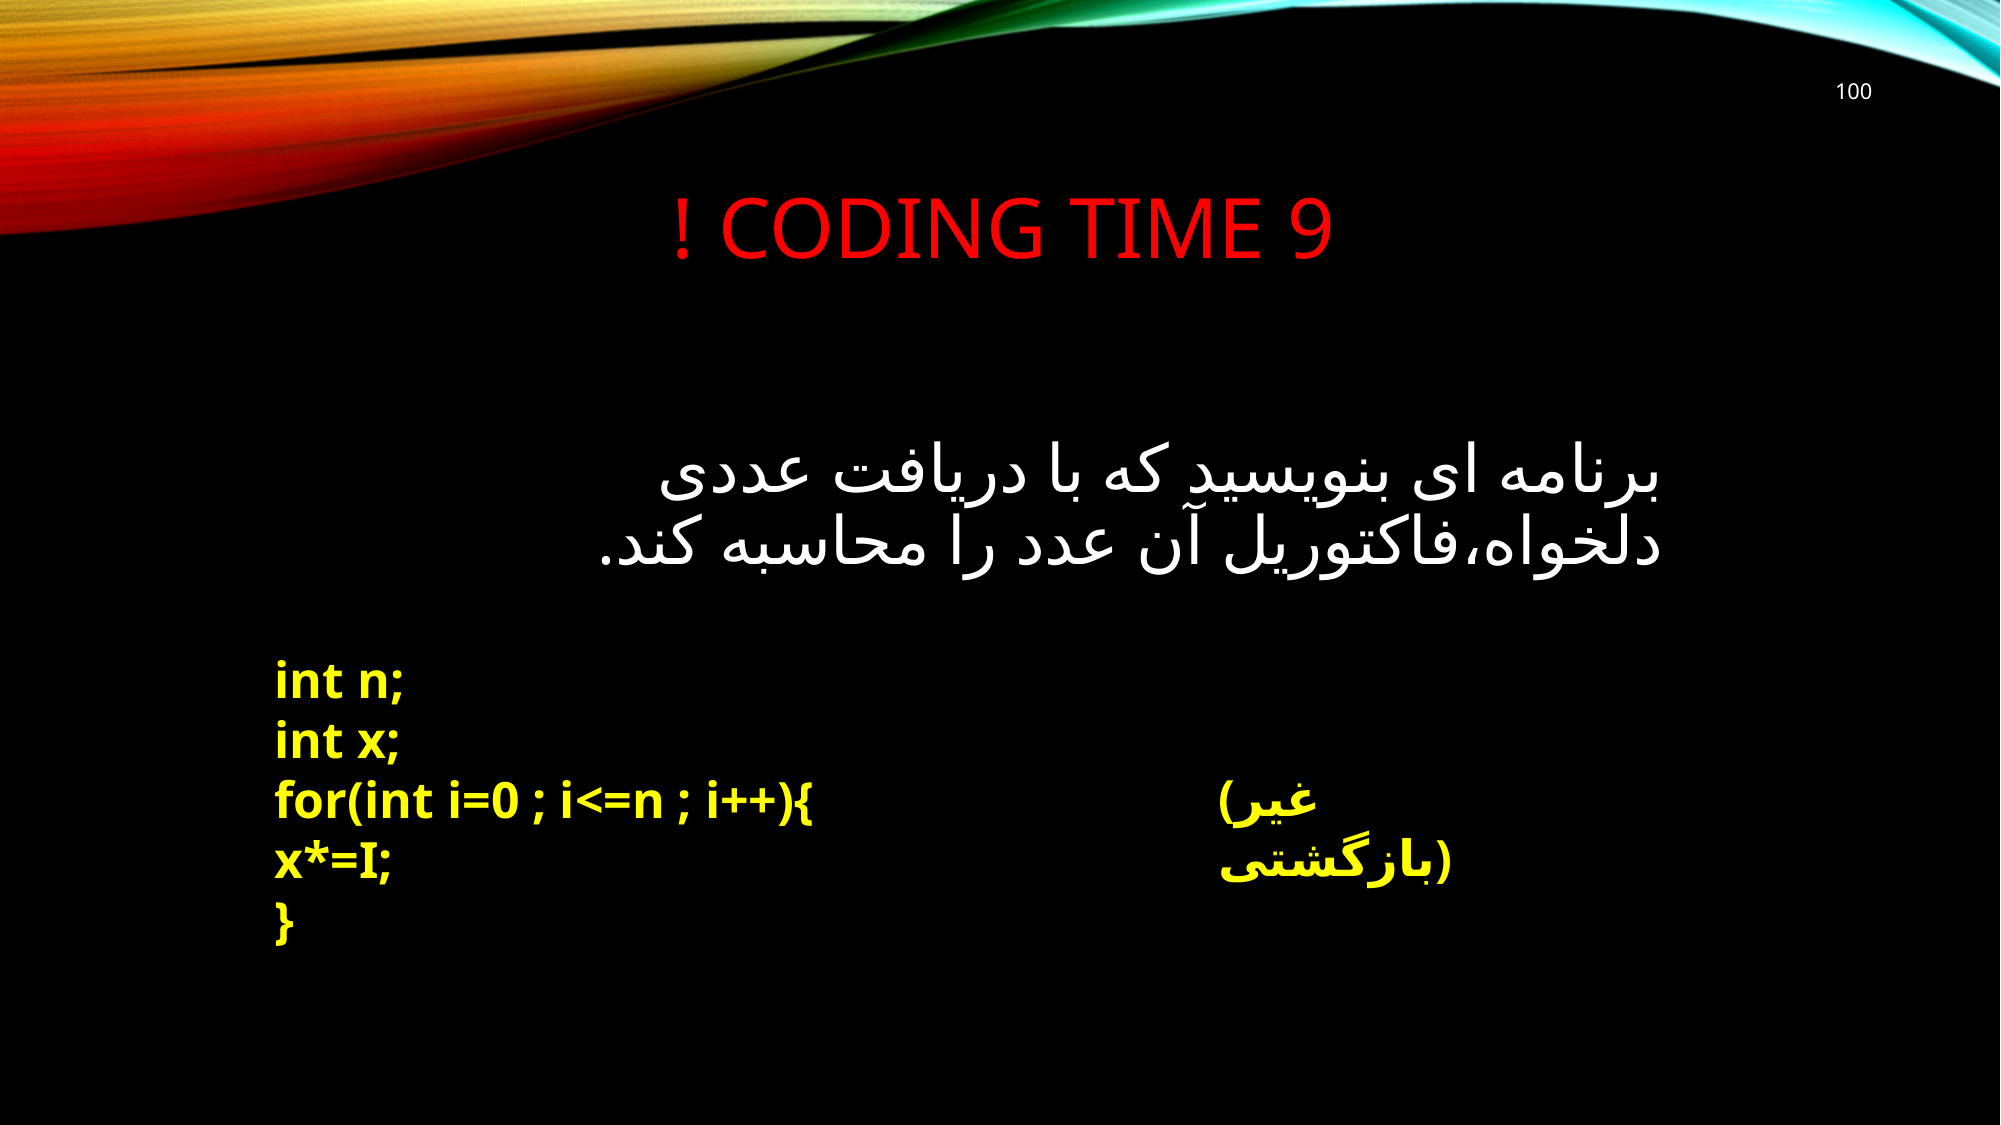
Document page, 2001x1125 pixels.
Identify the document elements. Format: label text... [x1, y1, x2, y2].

text_box (غیر بازگشتی) [1203, 758, 1511, 894]
picture [0, 0, 2000, 237]
slide_number 100 [1437, 62, 1888, 123]
title CODING TIME 9 ! [112, 125, 1888, 338]
list برنامه ای بنویسید که با دریافت عددی دلخواه،فاکتوریل آن عدد را محاسبه کند. [333, 427, 1680, 945]
text_box int n; int x; for(int i=0 ; i<=n ; i++){ x*=I; } [260, 641, 877, 956]
